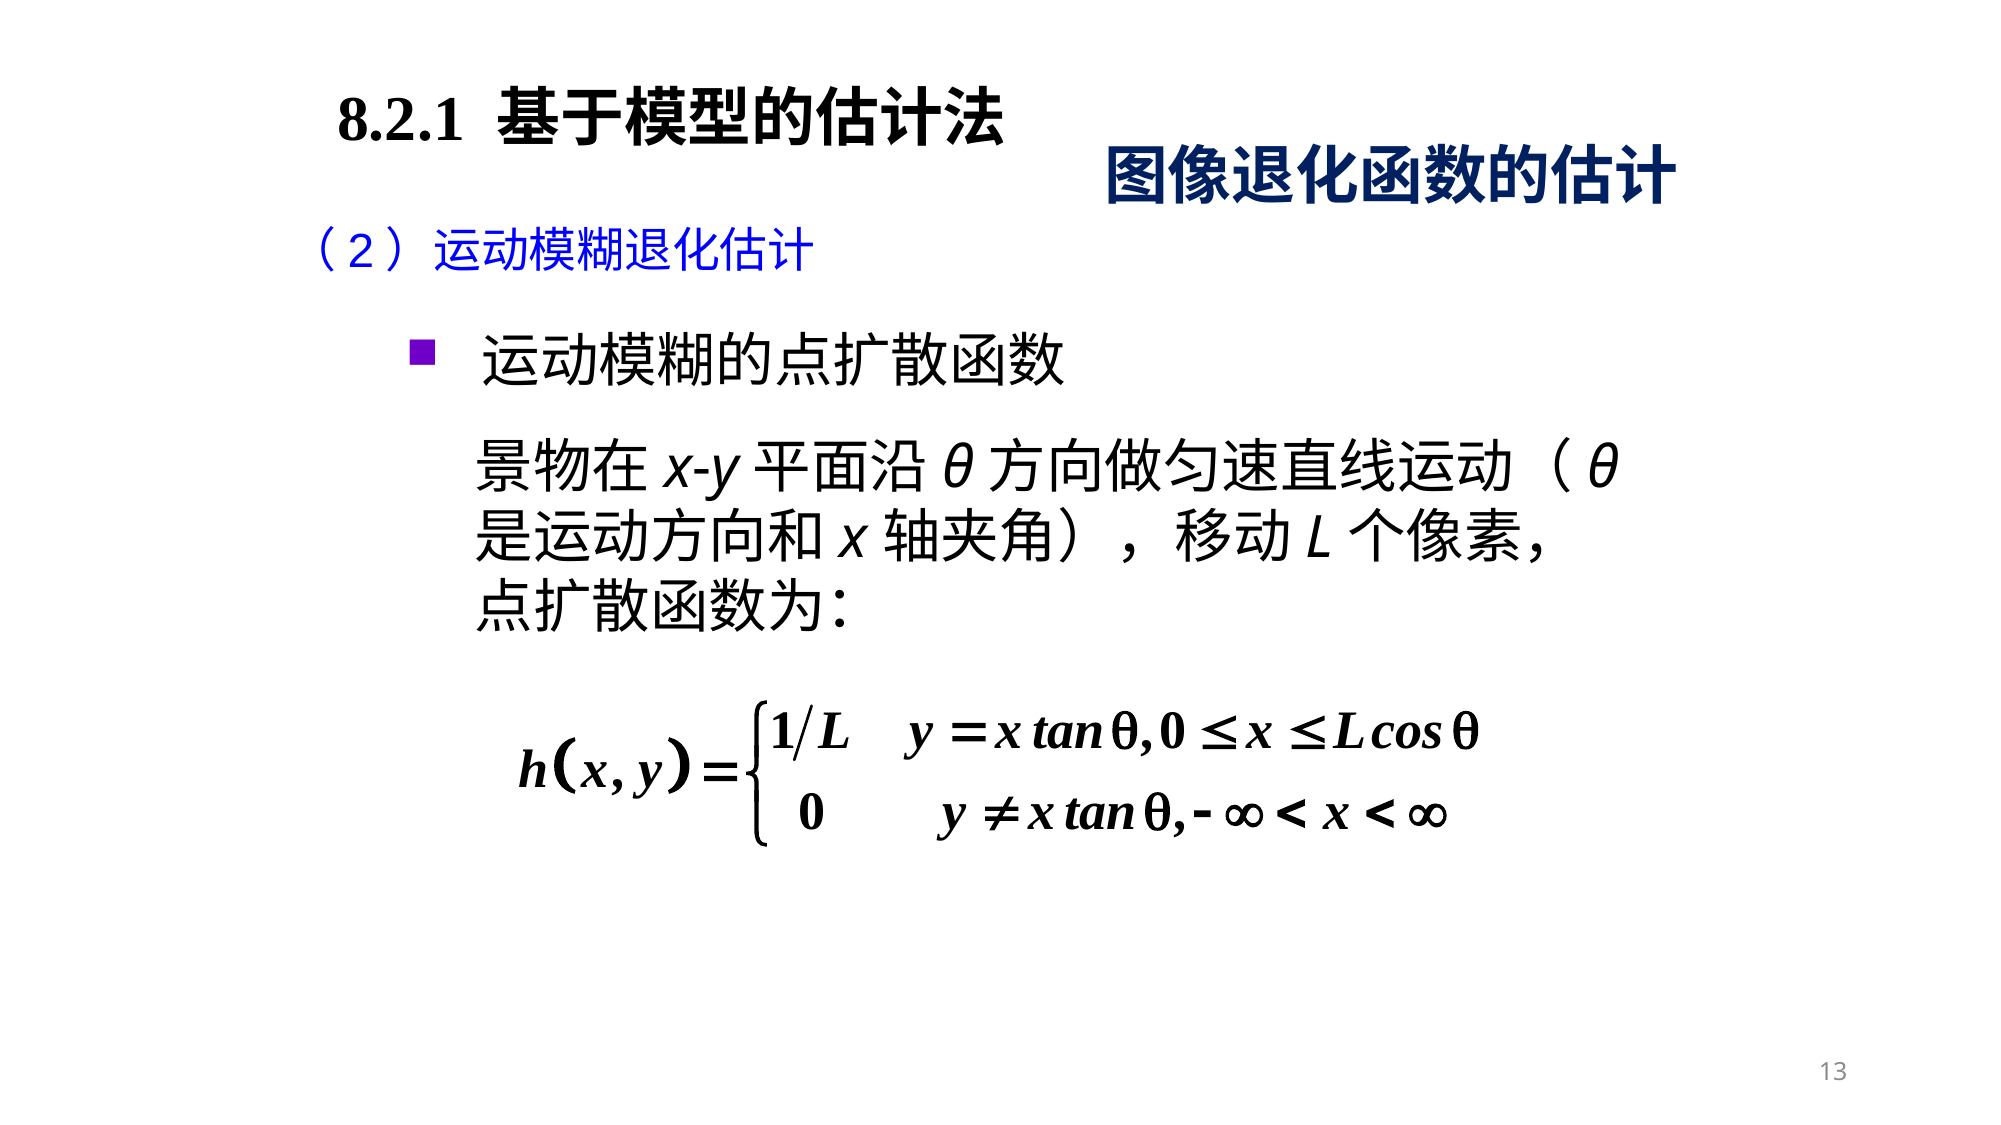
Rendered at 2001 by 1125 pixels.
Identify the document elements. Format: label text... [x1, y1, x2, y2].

slide_number 13 [1412, 1042, 1863, 1103]
text_box 图像退化函数的估计 [1090, 140, 1678, 206]
text_box 景物在x-y平面沿θ方向做匀速直线运动（θ是运动方向和x轴夹角），移动L个像素，点扩散函数为： [435, 419, 1648, 649]
text_box （2）运动模糊退化估计 [269, 209, 835, 287]
text_box 8.2.1 基于模型的估计法 [322, 50, 1129, 180]
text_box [509, 688, 1490, 856]
text_box 运动模糊的点扩散函数 [367, 313, 1091, 404]
